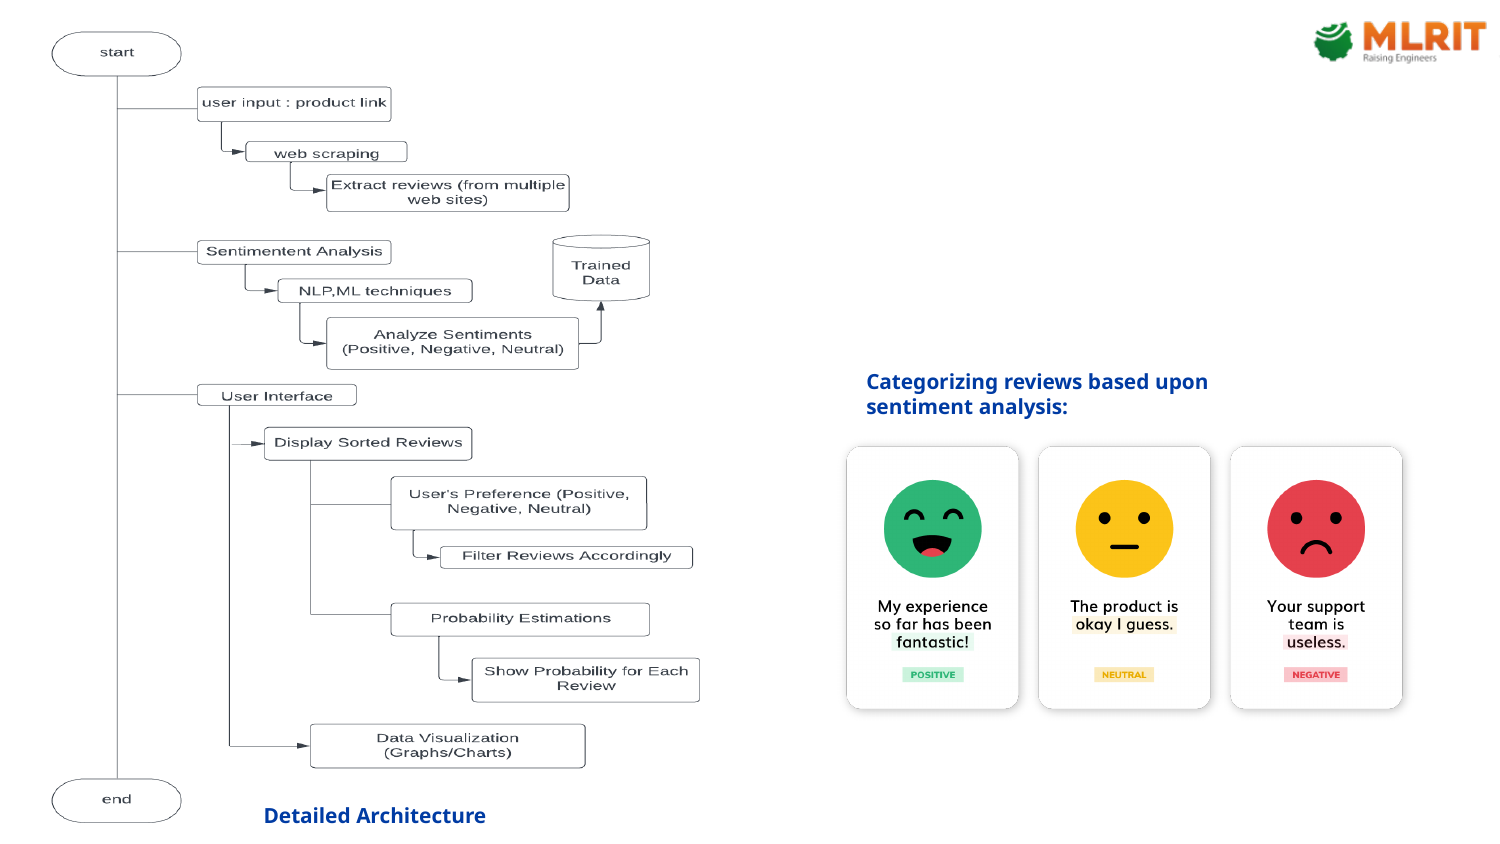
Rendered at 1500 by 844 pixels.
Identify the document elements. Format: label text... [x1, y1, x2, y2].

picture [50, 31, 701, 823]
picture [1299, 8, 1500, 75]
text_box Categorizing reviews based upon sentiment analysis: [851, 353, 1329, 396]
picture [810, 403, 1439, 753]
